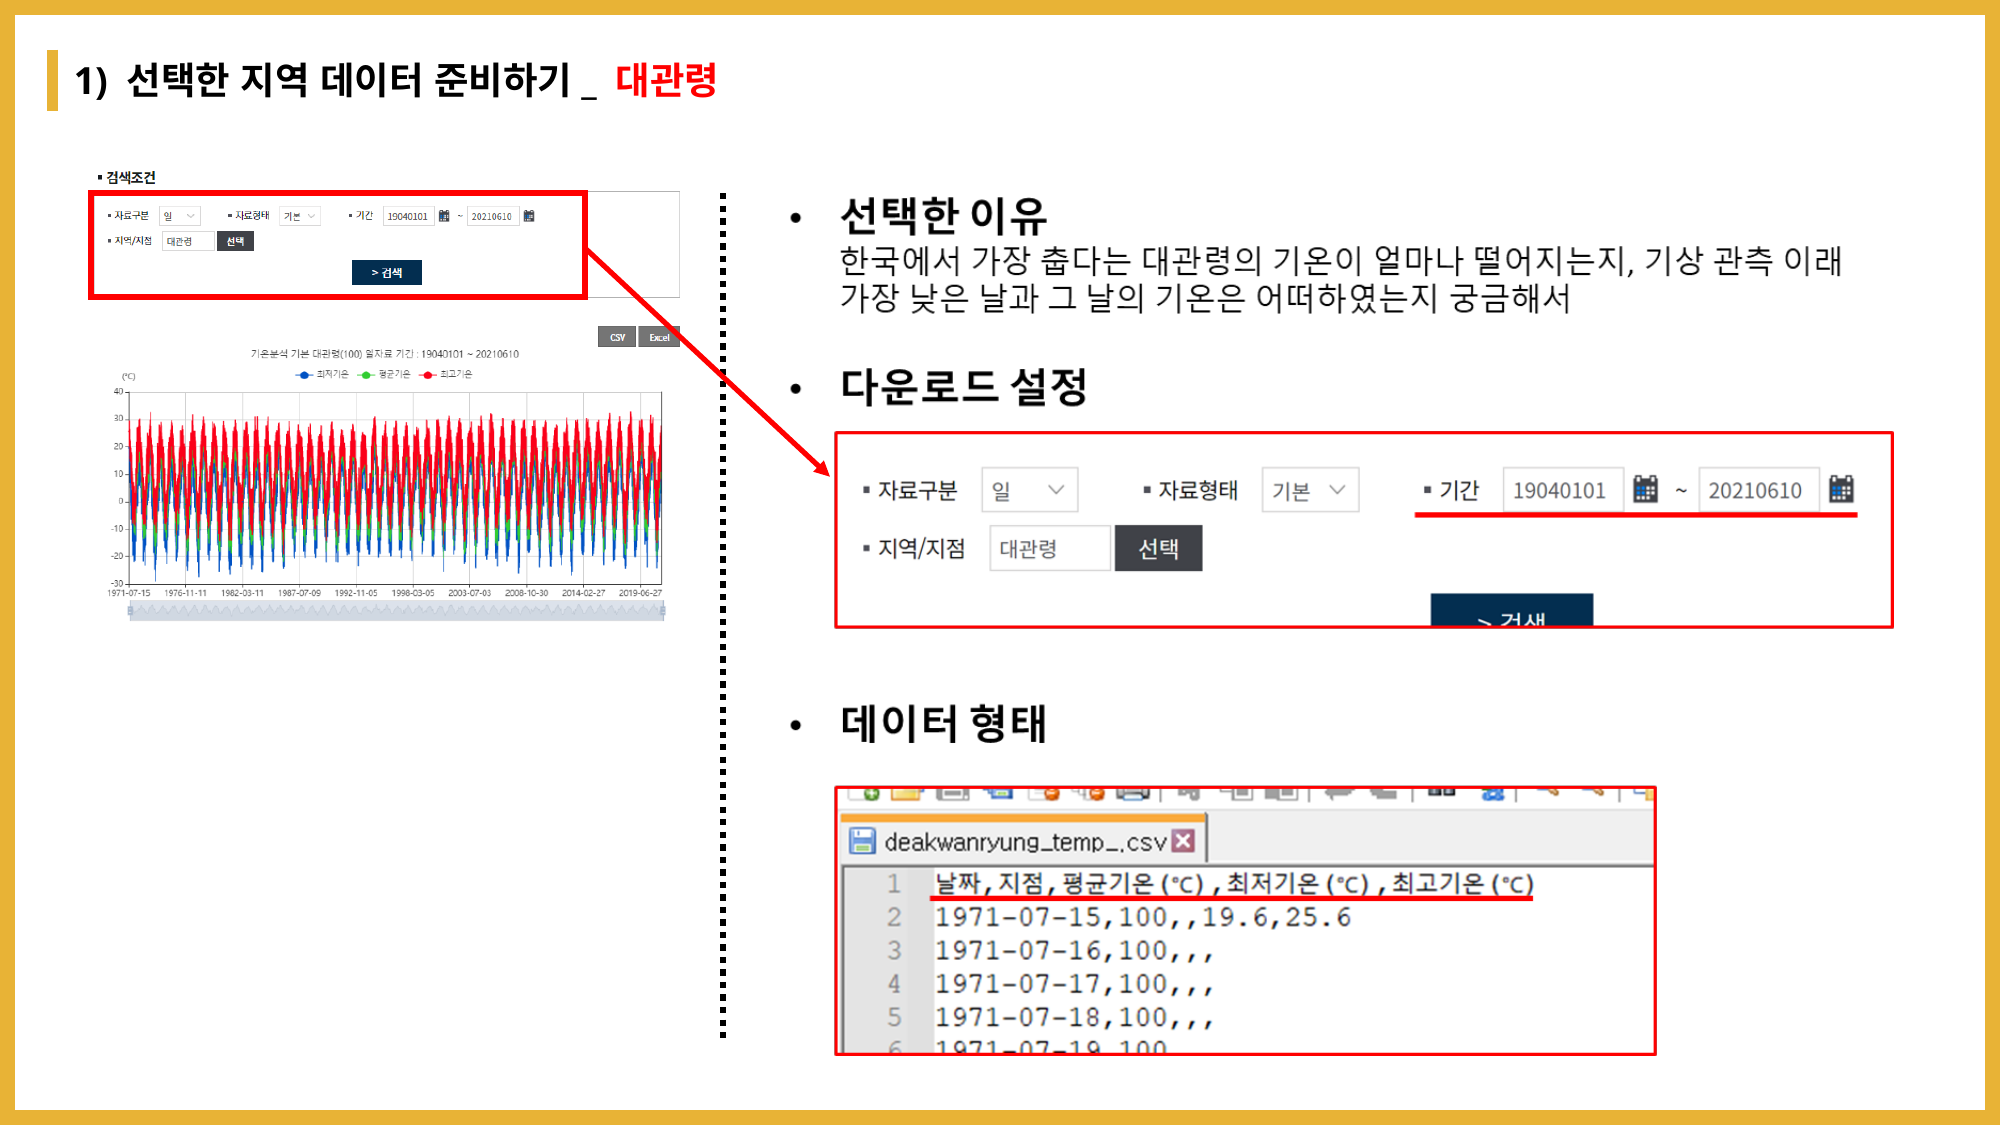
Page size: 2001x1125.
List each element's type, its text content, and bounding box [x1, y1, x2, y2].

picture [765, 179, 1894, 1056]
picture [83, 159, 700, 650]
text_box [0, 0, 2000, 1125]
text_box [585, 248, 830, 477]
text_box 1) 선택한 지역 데이터 준비하기_ 대관령 [59, 49, 791, 110]
